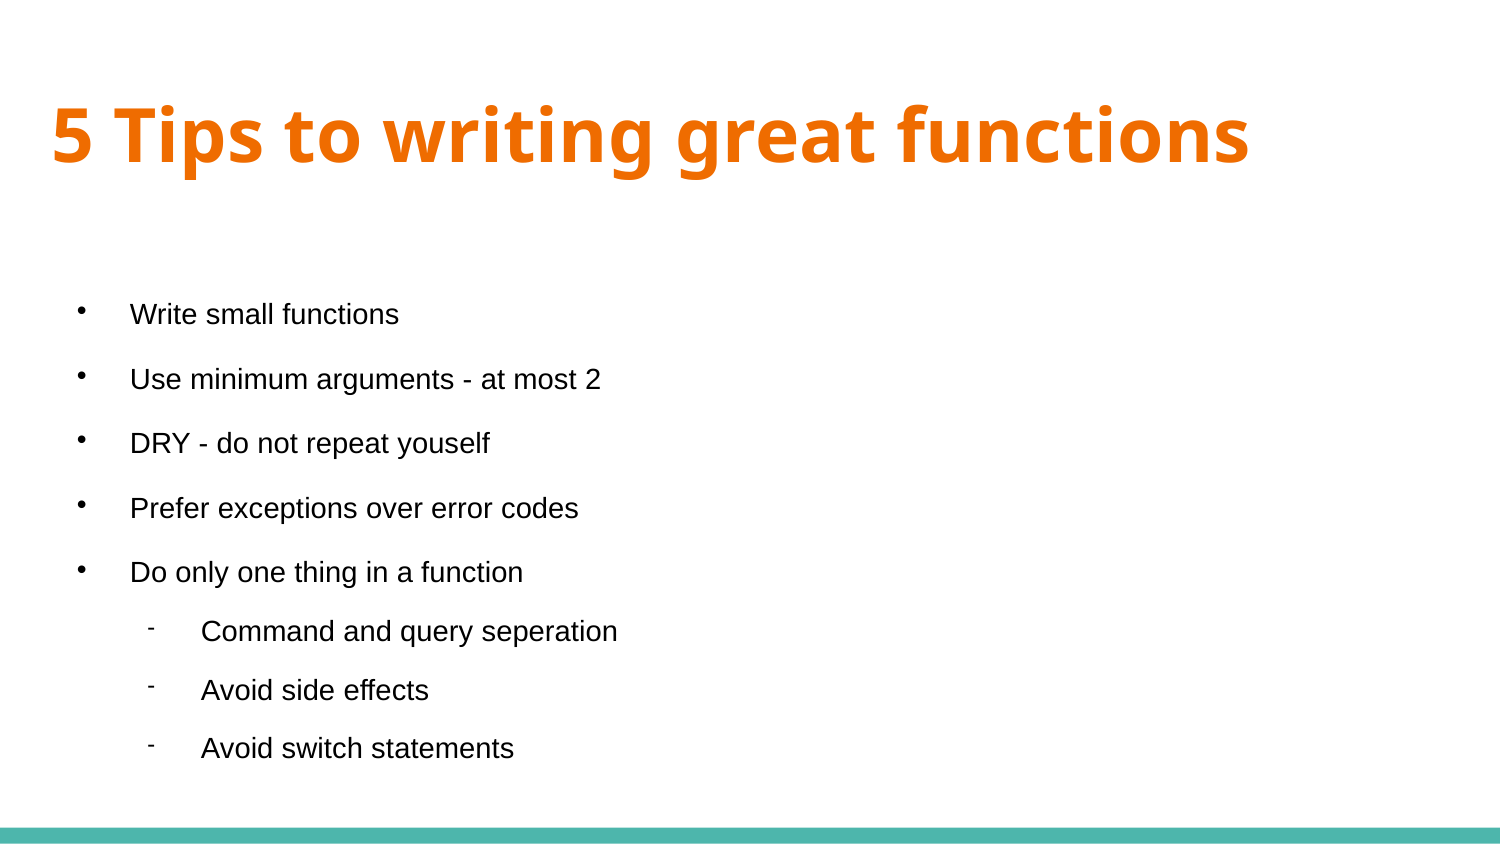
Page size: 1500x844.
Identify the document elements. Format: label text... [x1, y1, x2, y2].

list Write small functions Use minimum arguments - at most 2 DRY - do not repeat youself Prefer exceptions over error codes Do only one thing in a function Command and query seperation Avoid side effects Avoid switch statements [59, 295, 1457, 798]
title 5 Tips to writing great functions [51, 72, 1449, 189]
